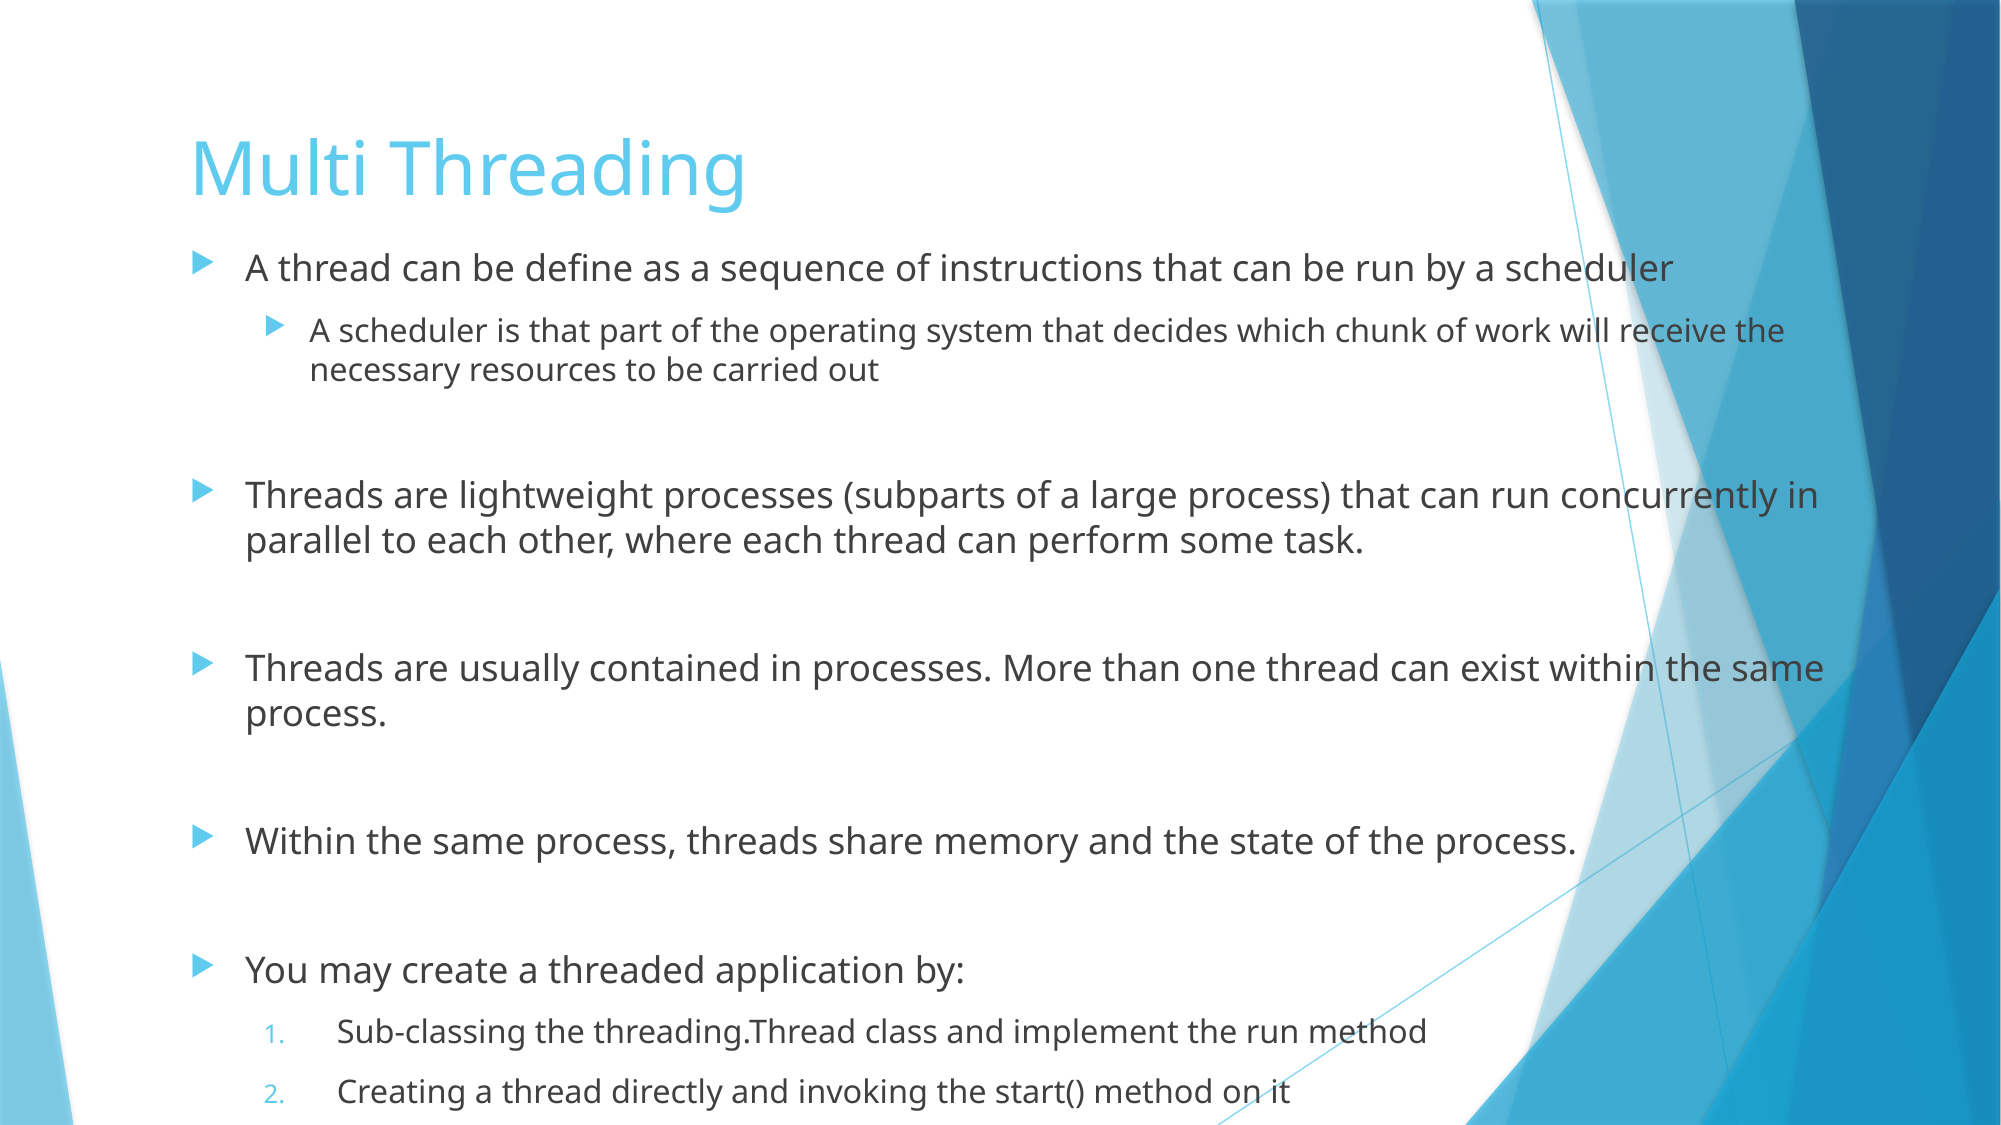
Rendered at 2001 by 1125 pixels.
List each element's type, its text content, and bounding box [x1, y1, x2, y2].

title Multi Threading [174, 112, 1900, 237]
list A thread can be define as a sequence of instructions that can be run by a scheduler A scheduler is that part of the operating system that decides which chunk of work will receive the necessary resources to be carried out Threads are lightweight processes (subparts of a large process) that can run concurrently in parallel to each other, where each thread can perform some task. Threads are usually contained in processes. More than one thread can exist within the same process. Within the same process, threads share memory and the state of the process. You may create a threaded application by: Sub-classing the threading.Thread class and implement the run method Creating a thread directly and invoking the start() method on it [174, 237, 1938, 1125]
